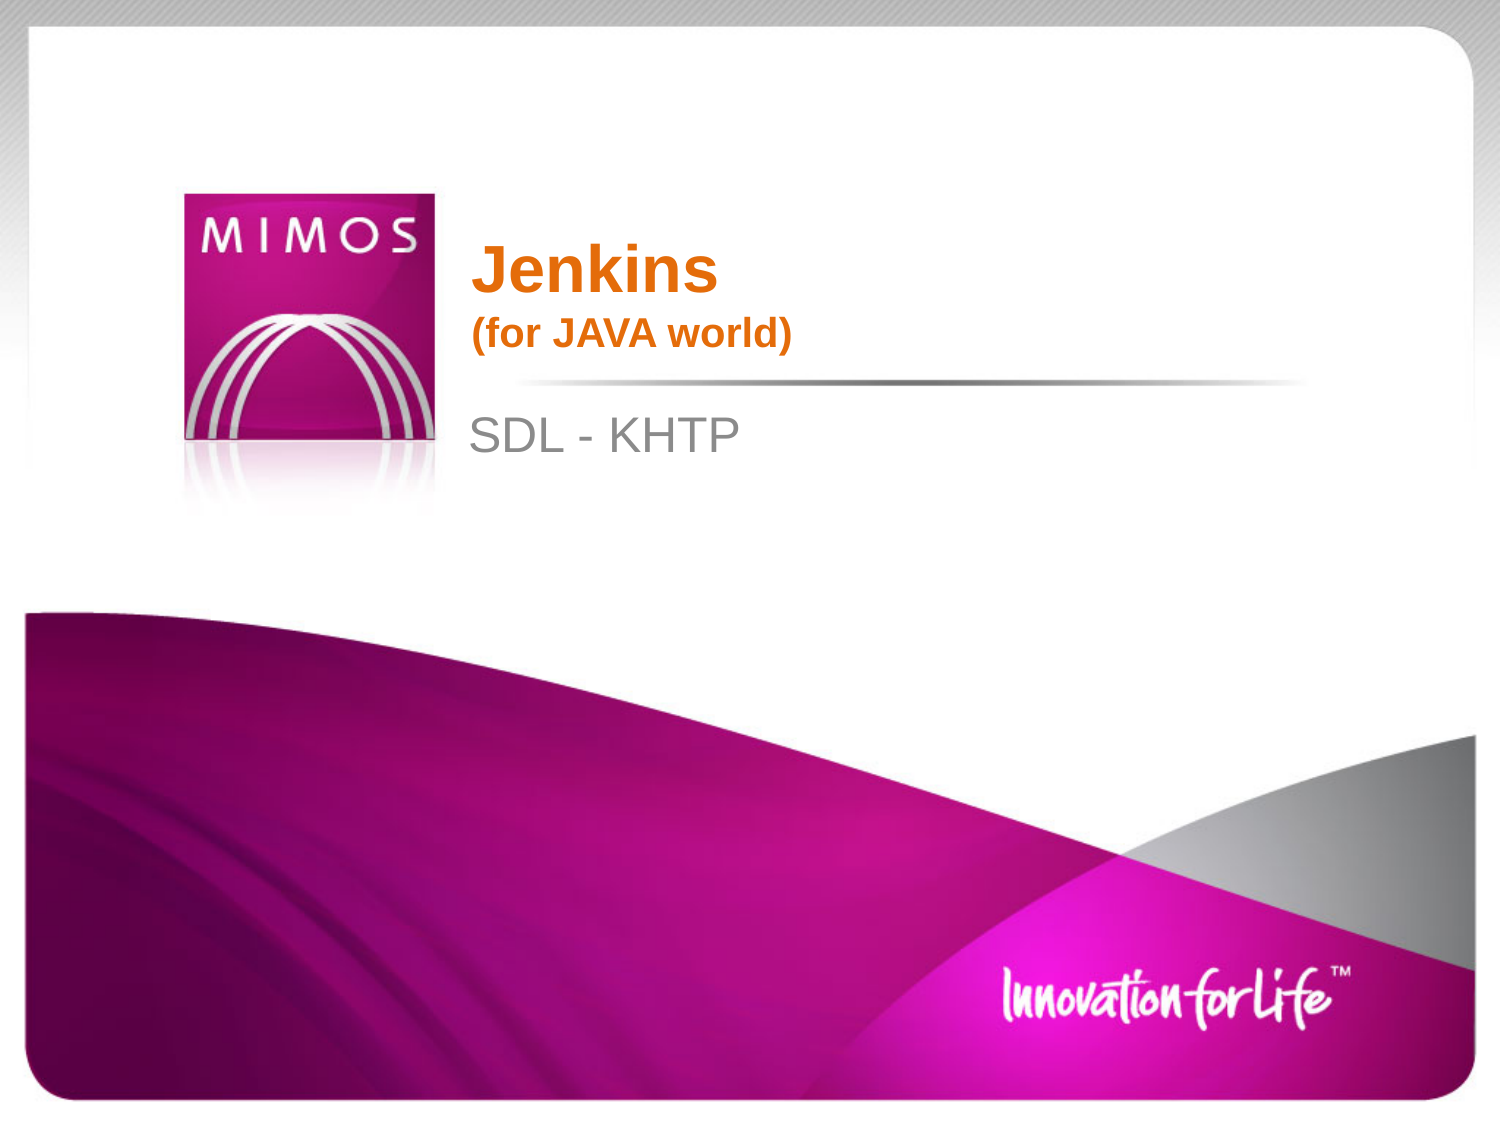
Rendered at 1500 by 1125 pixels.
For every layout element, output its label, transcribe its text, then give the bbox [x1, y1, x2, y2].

subtitle SDL - KHTP [453, 394, 1402, 506]
picture [0, 0, 1500, 1125]
title Jenkins (for JAVA world) [456, 201, 1405, 380]
